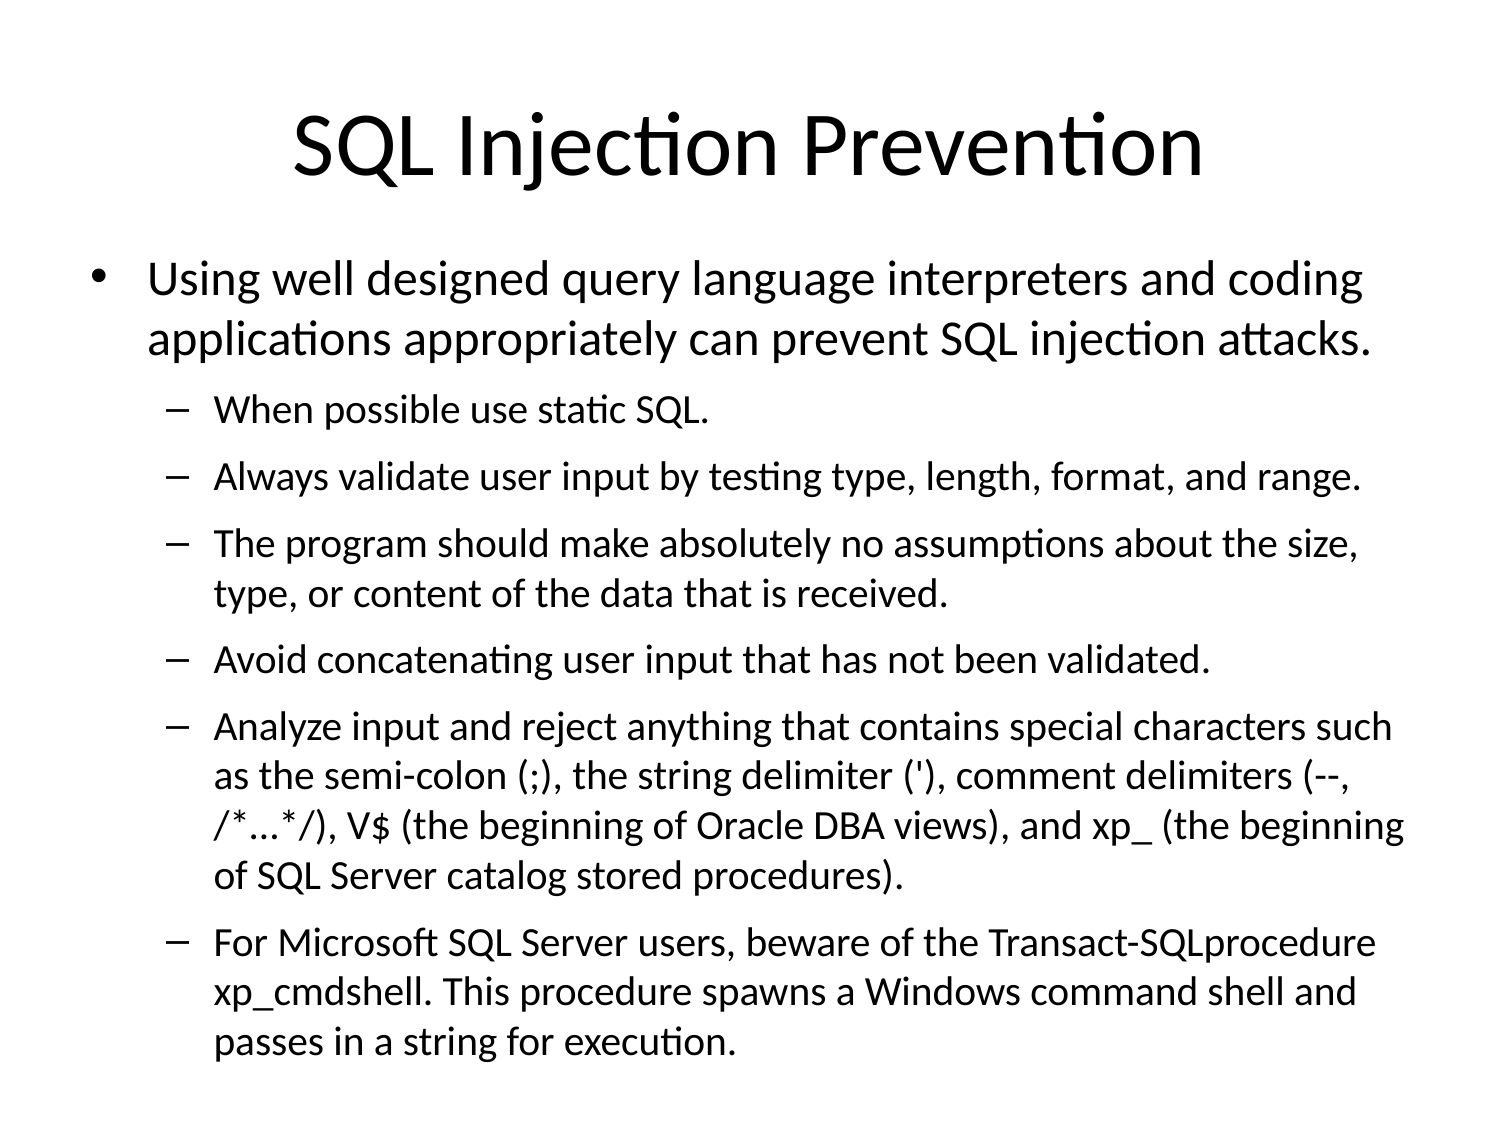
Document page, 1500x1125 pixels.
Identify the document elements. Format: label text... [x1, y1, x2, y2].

list Using well designed query language interpreters and coding applications appropriately can prevent SQL injection attacks. When possible use static SQL. Always validate user input by testing type, length, format, and range. The program should make absolutely no assumptions about the size, type, or content of the data that is received. Avoid concatenating user input that has not been validated. Analyze input and reject anything that contains special characters such as the semi-colon (;), the string delimiter ('), comment delimiters (--, /*…*/), V$ (the beginning of Oracle DBA views), and xp_ (the beginning of SQL Server catalog stored procedures). For Microsoft SQL Server users, beware of the Transact-SQLprocedure xp_cmdshell. This procedure spawns a Windows command shell and passes in a string for execution. [75, 237, 1425, 1088]
title SQL Injection Prevention [75, 45, 1425, 233]
